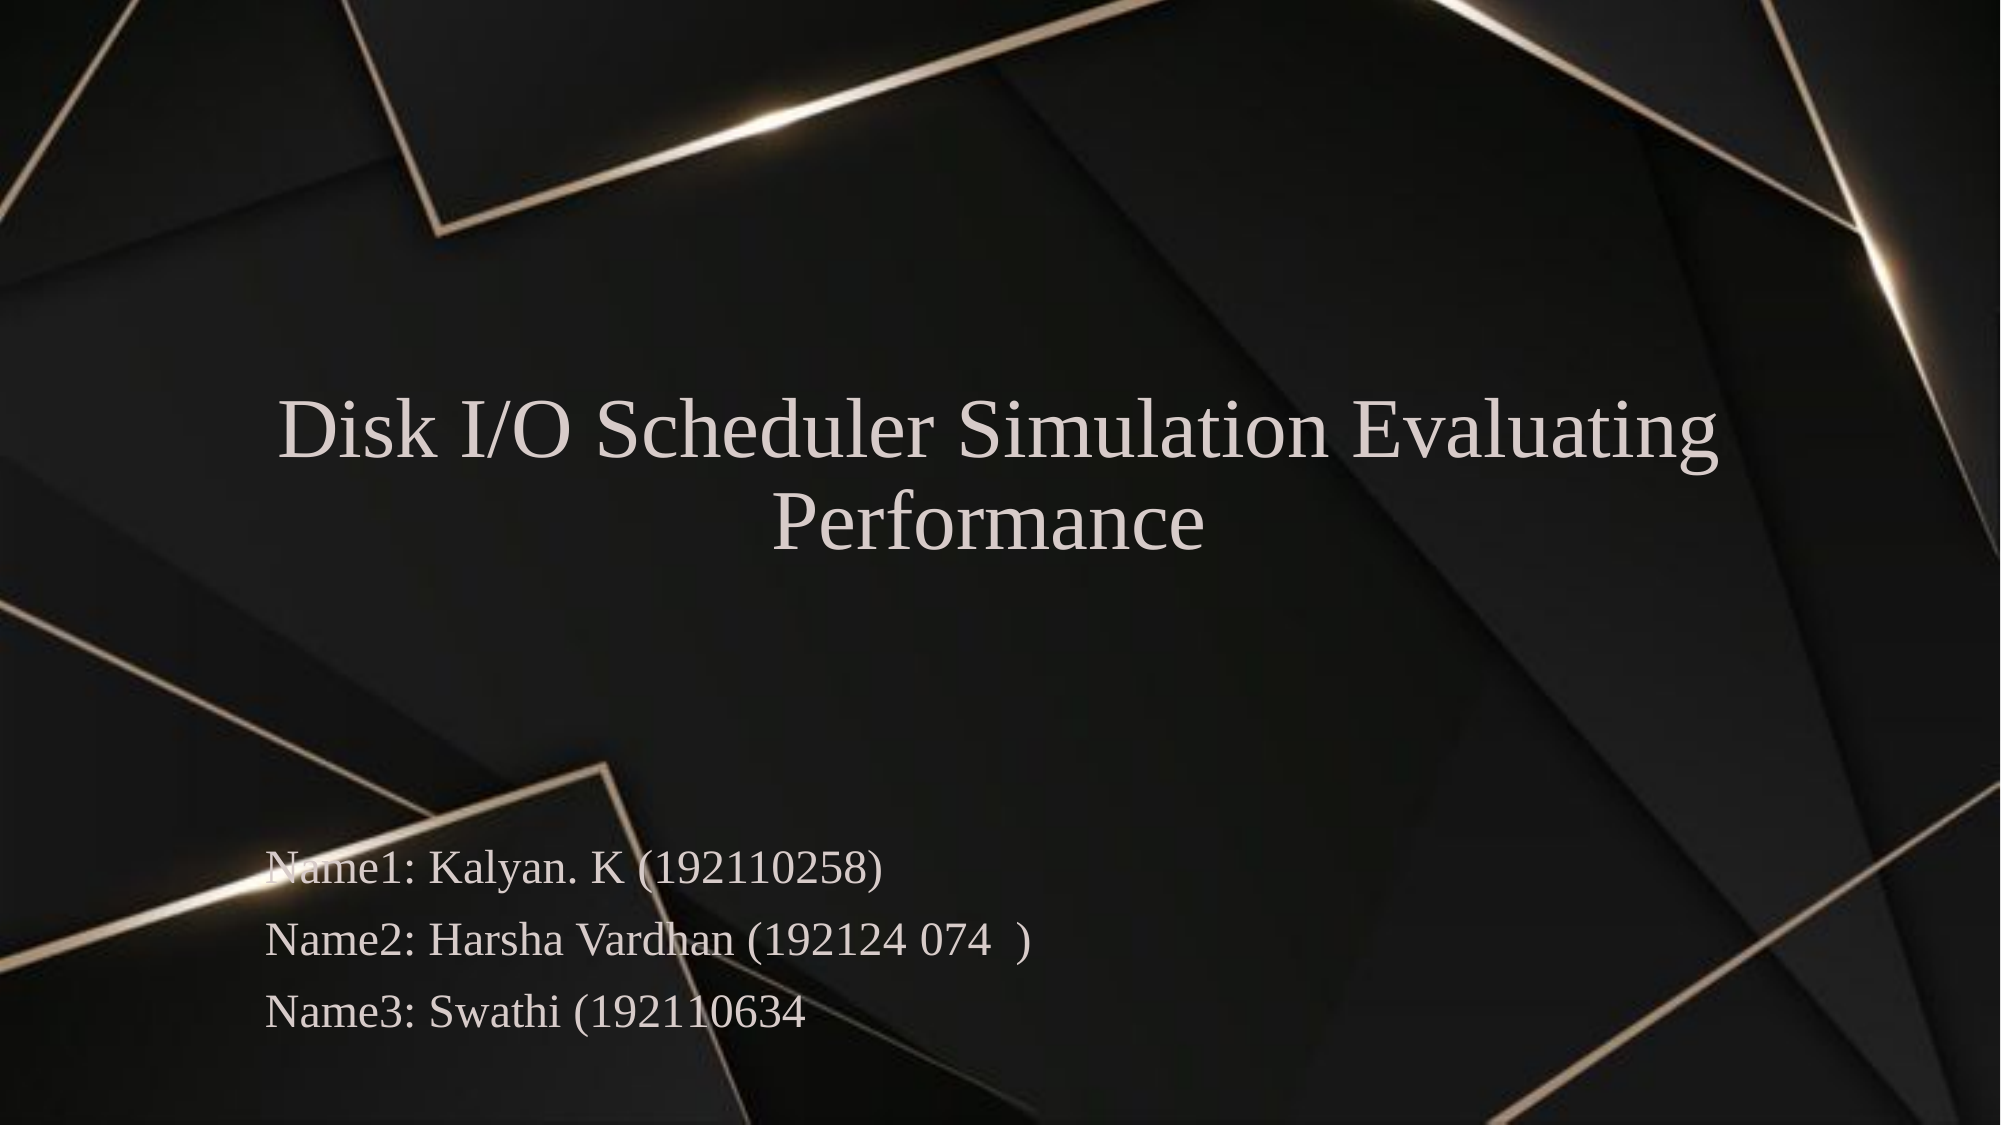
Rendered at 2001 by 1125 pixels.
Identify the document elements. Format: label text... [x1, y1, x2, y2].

title Disk I/O Scheduler Simulation Evaluating Performance [249, 184, 1750, 576]
subtitle Name1: Kalyan. K (192110258) Name2: Harsha Vardhan (192124 074 ) Name3: Swathi (192110634 [249, 834, 1093, 1047]
picture [0, 0, 2001, 1125]
